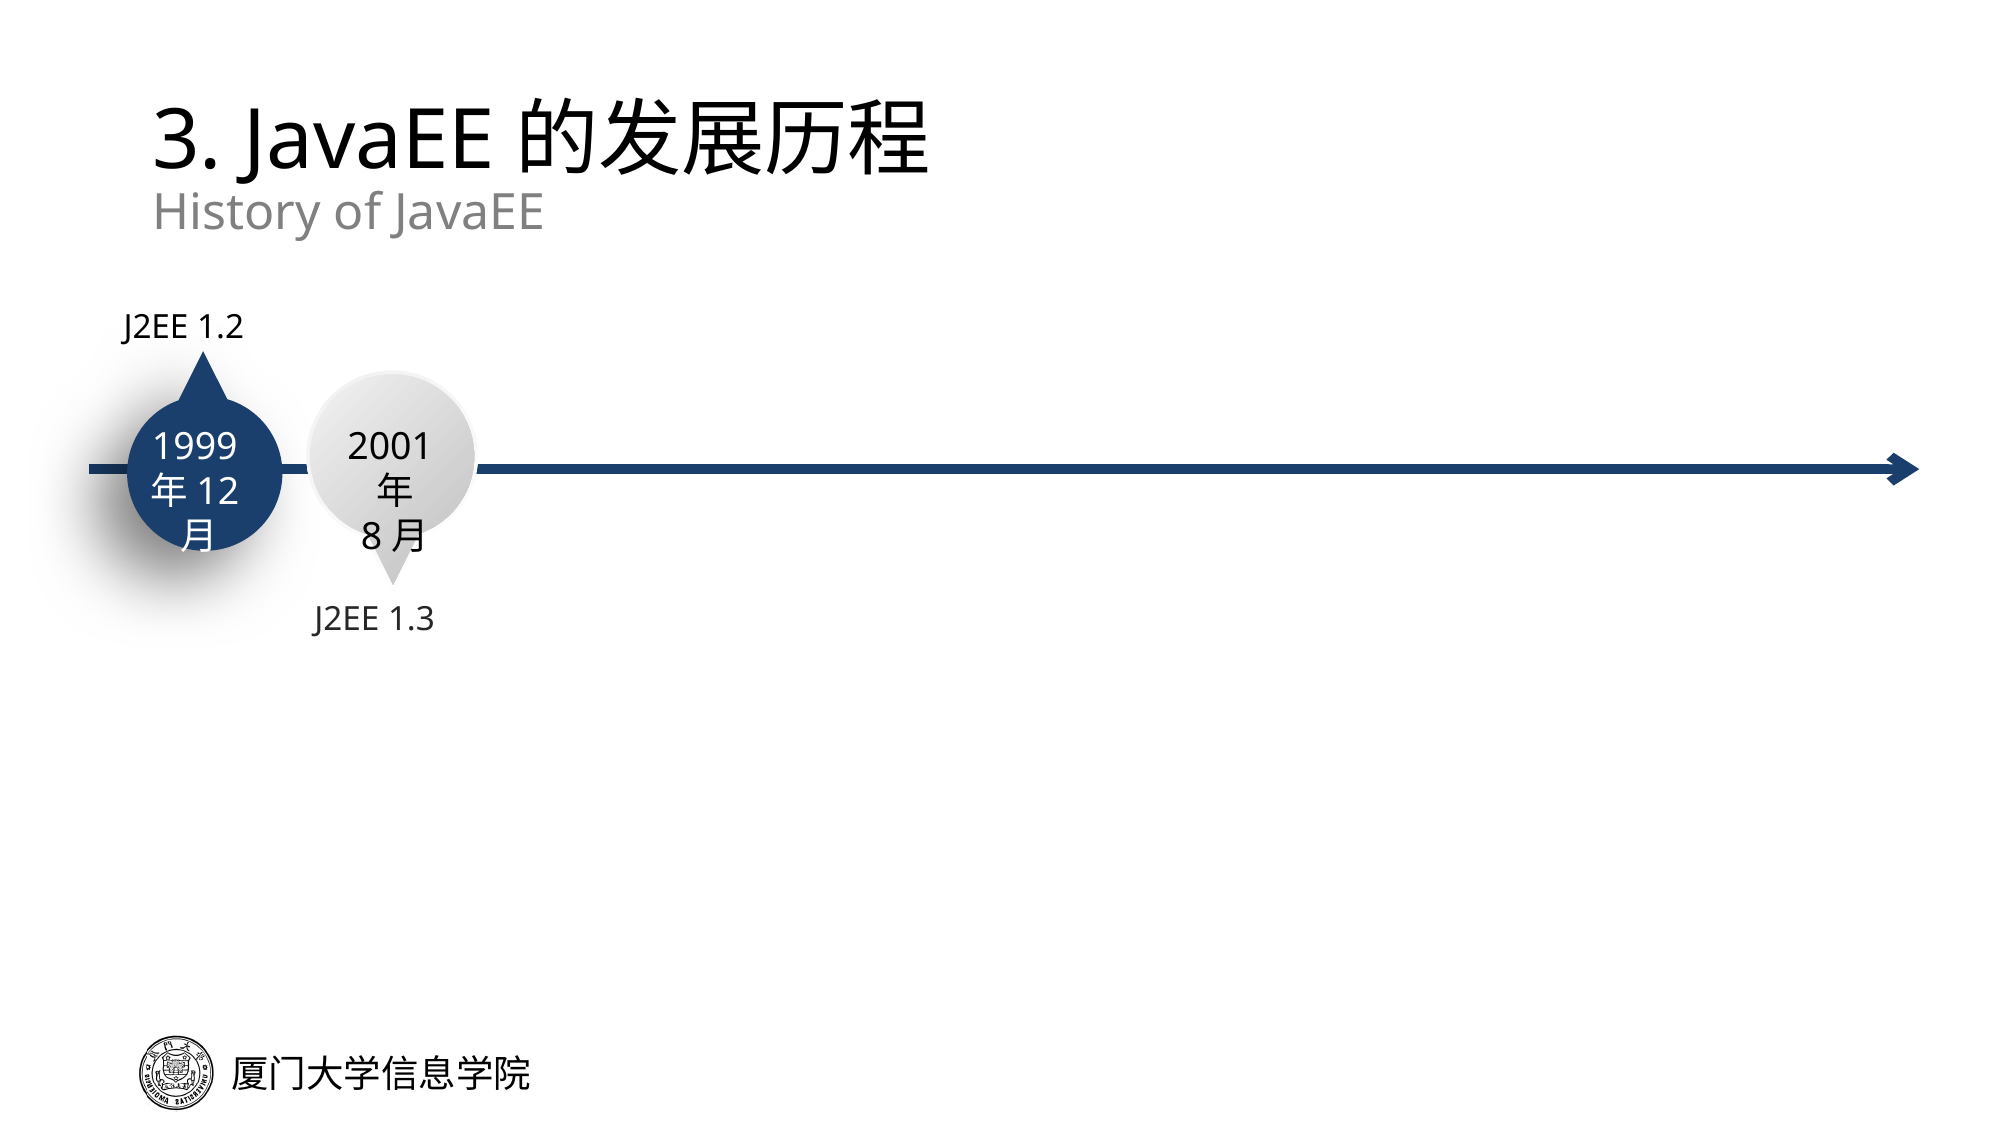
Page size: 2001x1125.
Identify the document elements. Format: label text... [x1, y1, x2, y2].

picture [137, 1035, 215, 1112]
text_box [152, 353, 257, 414]
text_box J2EE 1.2 [108, 297, 302, 353]
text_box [306, 370, 478, 594]
text_box [280, 450, 284, 469]
text_box J2EE 1.3 [299, 589, 485, 645]
text_box 1999年12月 [118, 414, 280, 469]
text_box [280, 470, 284, 497]
title 3. JavaEE的发展历程 History of JavaEE [137, 59, 1863, 278]
text_box 1999年12月 [118, 470, 280, 565]
